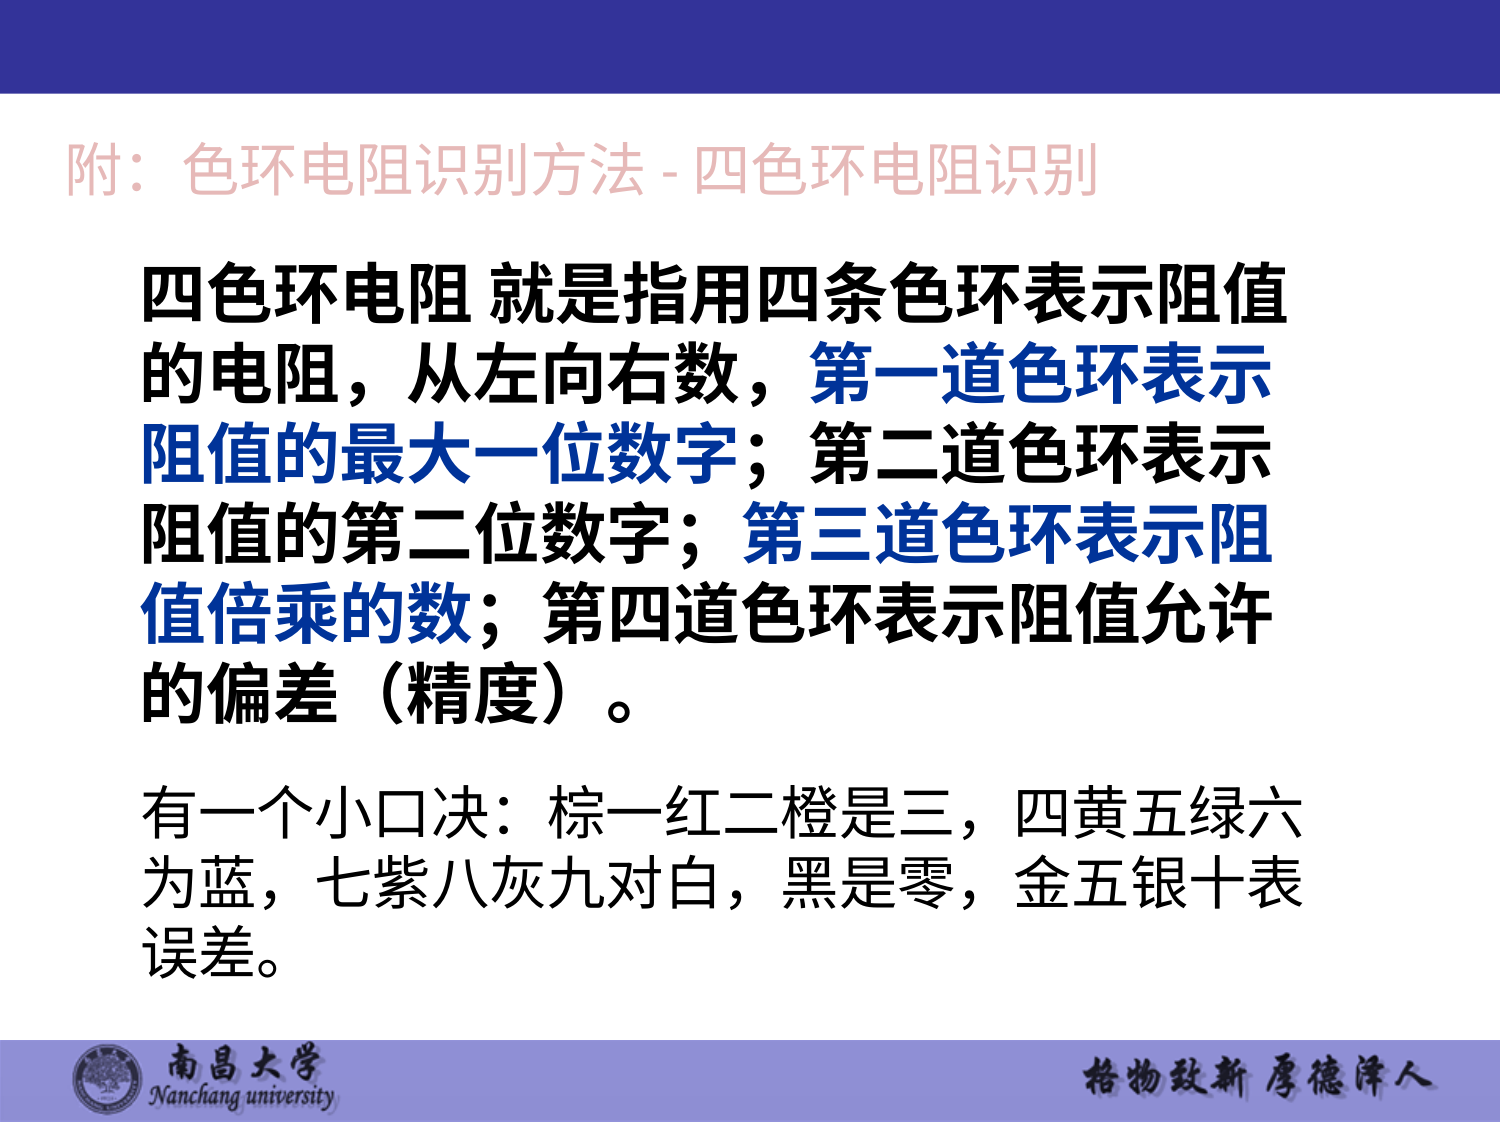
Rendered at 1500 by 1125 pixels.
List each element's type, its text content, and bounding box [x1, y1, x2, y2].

picture [0, 1040, 1500, 1123]
text_box [0, 0, 1500, 94]
text_box 有一个小口决：棕一红二橙是三，四黄五绿六为蓝，七紫八灰九对白，黑是零，金五银十表误差。 [125, 768, 1323, 994]
text_box 附：色环电阻识别方法-四色环电阻识别 [49, 125, 1451, 211]
text_box 四色环电阻 就是指用四条色环表示阻值的电阻，从左向右数，第一道色环表示阻值的最大一位数字；第二道色环表示阻值的第二位数字；第三道色环表示阻值倍乘的数；第四道色环表示阻值允许的偏差（精度）。 [125, 244, 1323, 739]
